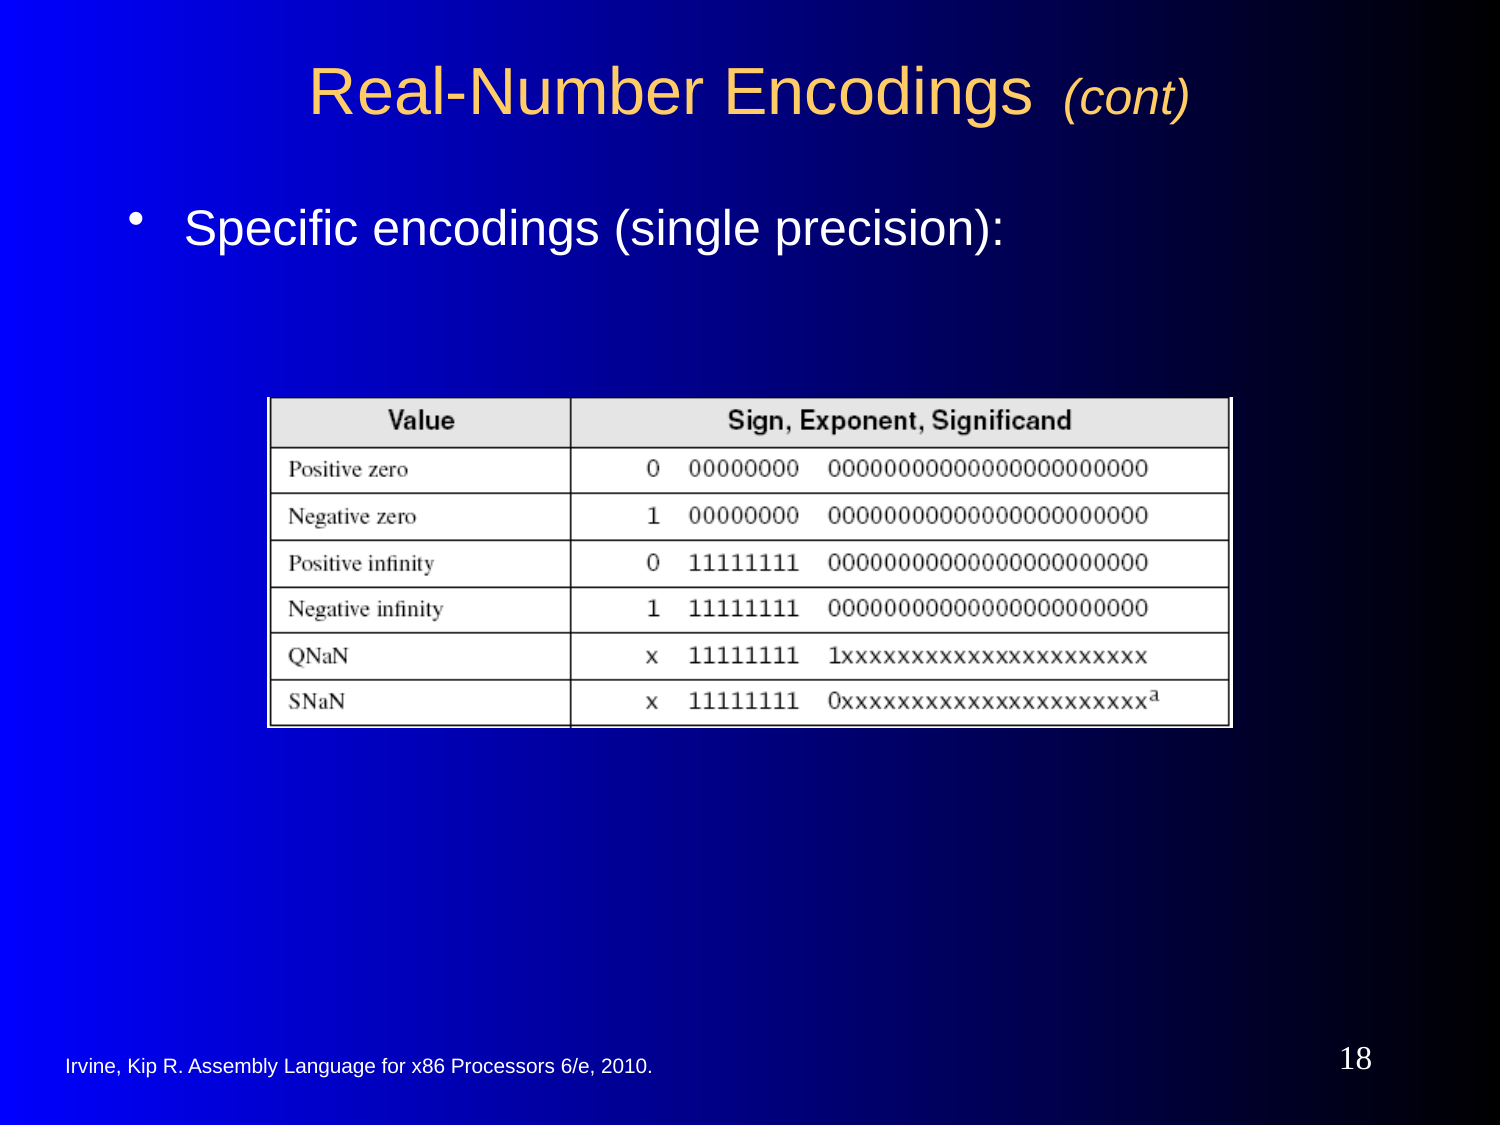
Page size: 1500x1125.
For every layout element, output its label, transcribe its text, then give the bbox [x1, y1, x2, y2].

footer Irvine, Kip R. Assembly Language for x86 Processors 6/e, 2010. [50, 1040, 775, 1091]
title Real-Number Encodings (cont) [112, 37, 1388, 138]
slide_number 18 [1224, 1025, 1388, 1088]
picture [266, 397, 1233, 728]
list Specific encodings (single precision): [112, 187, 1388, 850]
